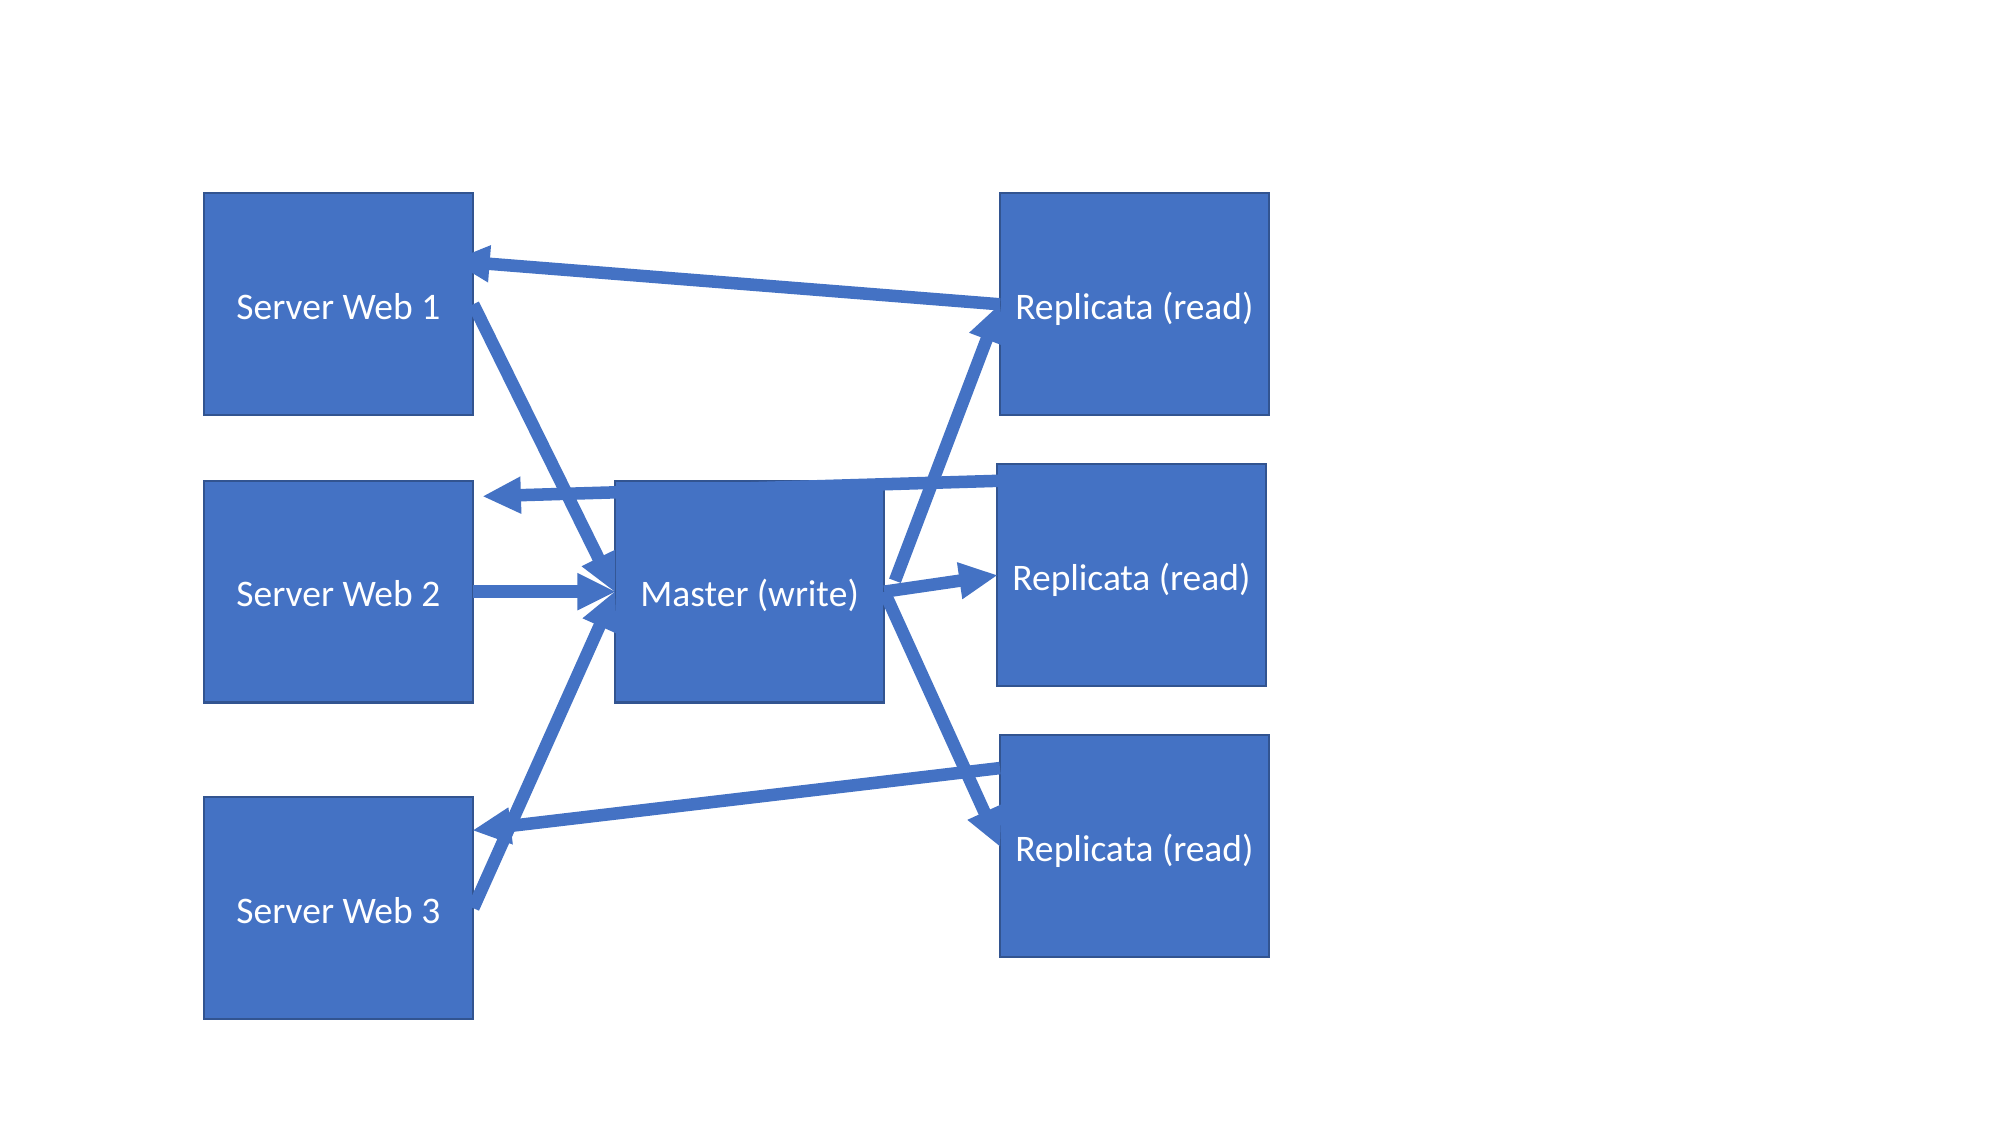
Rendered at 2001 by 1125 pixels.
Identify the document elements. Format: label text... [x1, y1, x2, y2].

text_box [894, 304, 1000, 581]
text_box Replicata (read) [999, 734, 1270, 958]
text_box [452, 260, 1000, 305]
text_box Replicata (read) [997, 463, 1267, 687]
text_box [473, 831, 615, 909]
text_box Master (write) [615, 497, 885, 704]
text_box Replicata (read) [999, 192, 1270, 416]
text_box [884, 591, 1000, 847]
text_box Server Web 3 [203, 796, 474, 1020]
text_box Server Web 1 [203, 192, 474, 416]
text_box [884, 575, 997, 591]
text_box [473, 305, 615, 591]
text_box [473, 591, 615, 768]
text_box Server Web 2 [203, 480, 473, 704]
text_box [483, 480, 894, 497]
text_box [473, 768, 884, 831]
